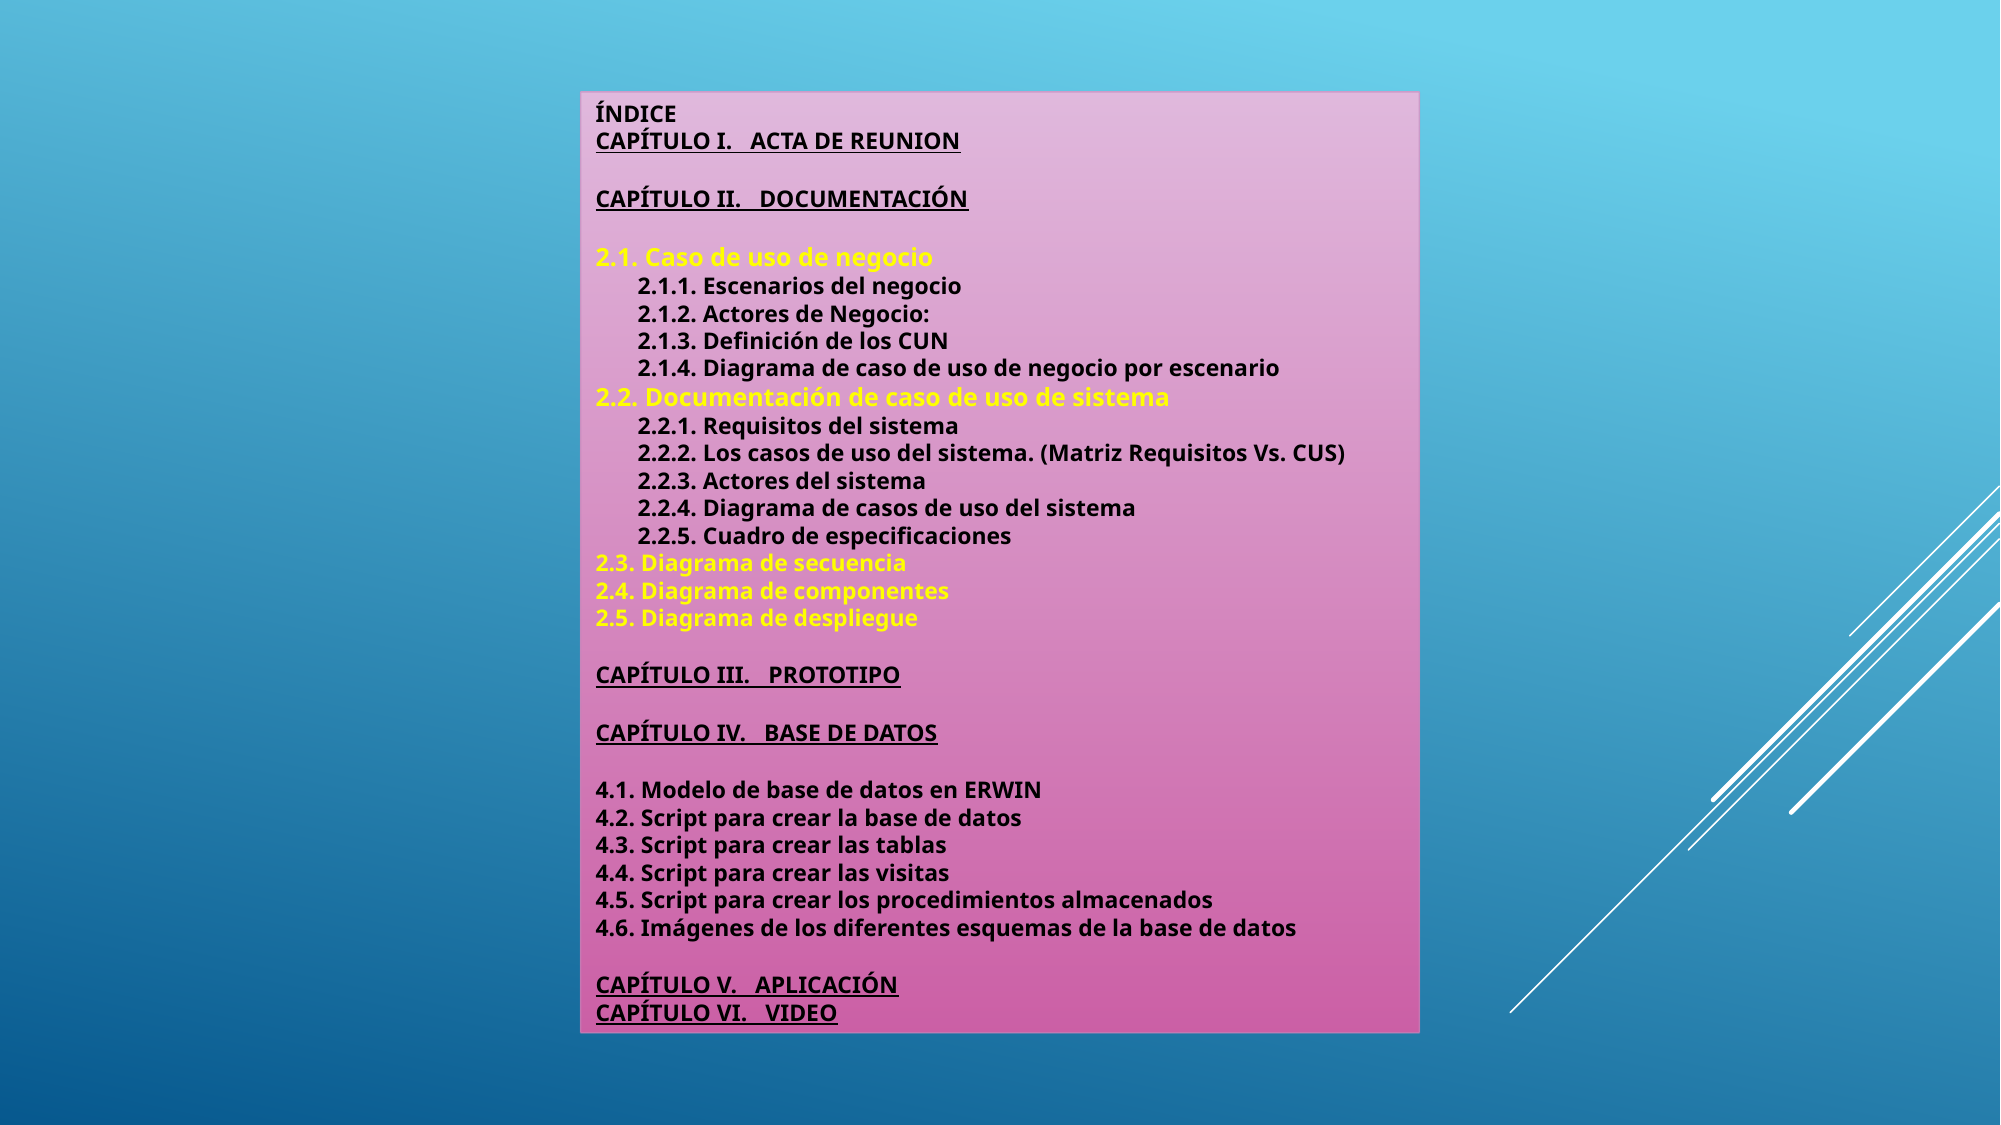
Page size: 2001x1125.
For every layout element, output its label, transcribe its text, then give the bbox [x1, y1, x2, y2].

text_box ÍNDICE CAPÍTULO I. ACTA DE REUNION CAPÍTULO II. DOCUMENTACIÓN 2.1. Caso de uso de negocio 2.1.1. Escenarios del negocio 2.1.2. Actores de Negocio: 2.1.3. Definición de los CUN 2.1.4. Diagrama de caso de uso de negocio por escenario 2.2. Documentación de caso de uso de sistema 2.2.1. Requisitos del sistema 2.2.2. Los casos de uso del sistema. (Matriz Requisitos Vs. CUS) 2.2.3. Actores del sistema 2.2.4. Diagrama de casos de uso del sistema 2.2.5. Cuadro de especificaciones 2.3. Diagrama de secuencia 2.4. Diagrama de componentes 2.5. Diagrama de despliegue CAPÍTULO III. PROTOTIPO CAPÍTULO IV. BASE DE DATOS 4.1. Modelo de base de datos en ERWIN 4.2. Script para crear la base de datos 4.3. Script para crear las tablas 4.4. Script para crear las visitas 4.5. Script para crear los procedimientos almacenados 4.6. Imágenes de los diferentes esquemas de la base de datos CAPÍTULO V. APLICACIÓN CAPÍTULO VI. VIDEO [580, 91, 1420, 1034]
